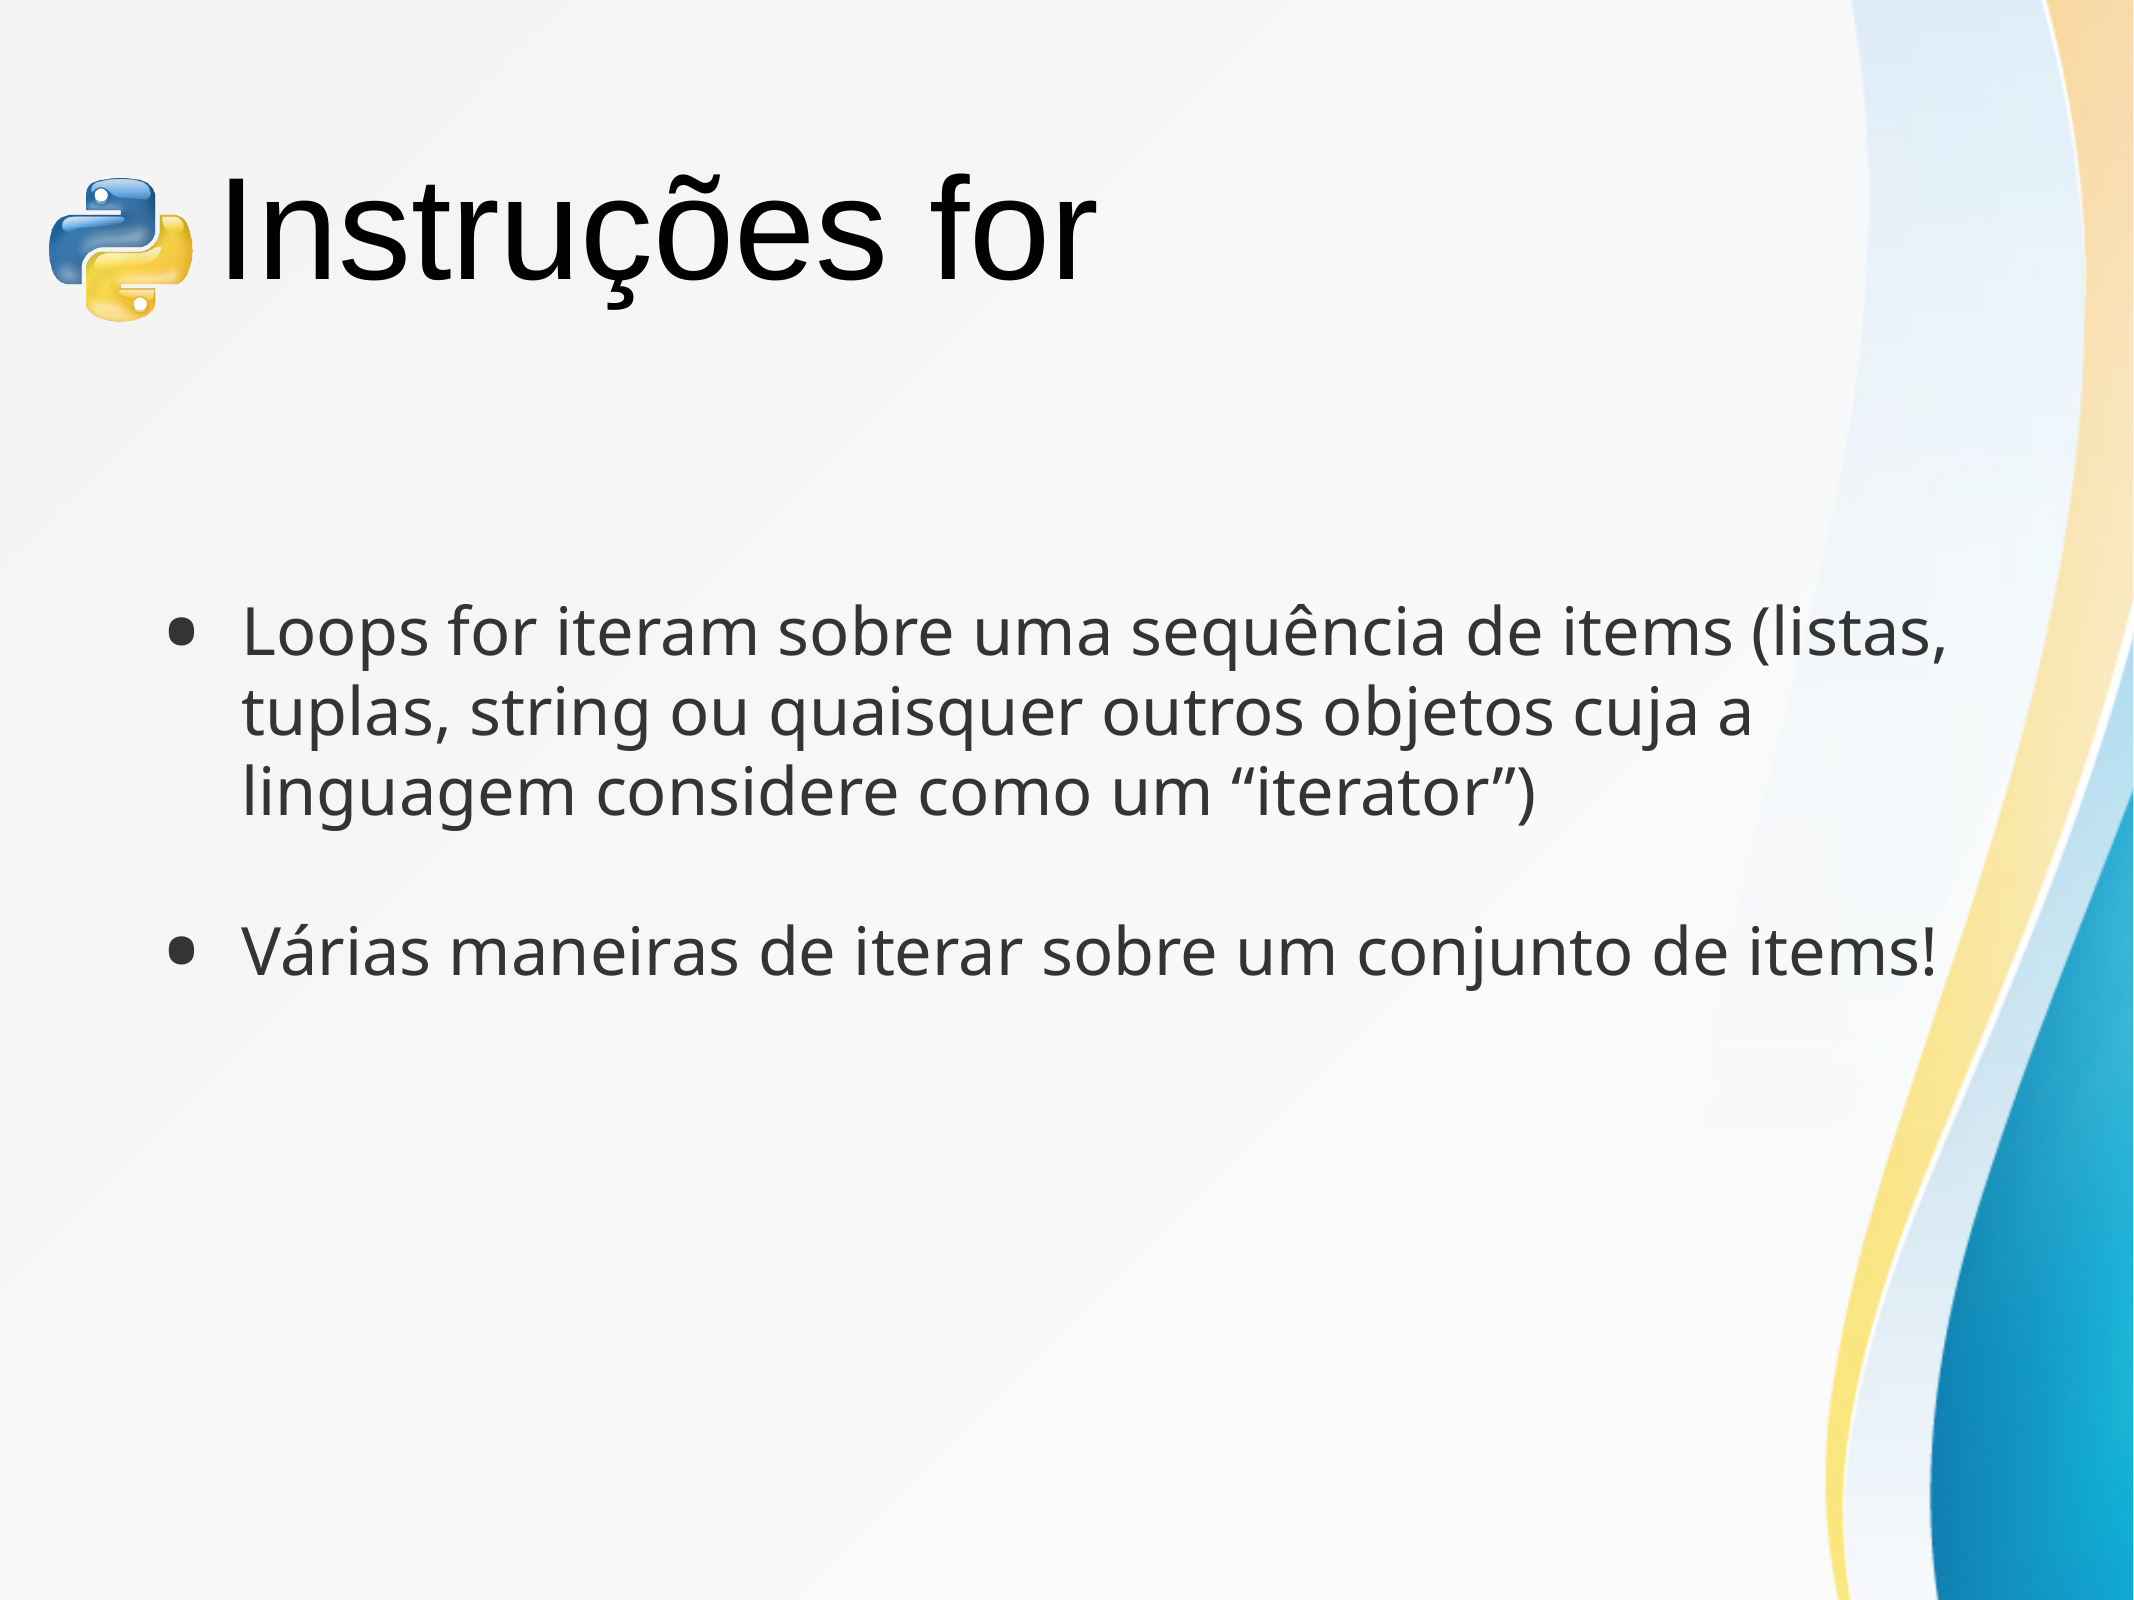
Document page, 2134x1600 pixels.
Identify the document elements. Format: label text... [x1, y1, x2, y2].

text_box Loops for iteram sobre uma sequência de items (listas, tuplas, string ou quaisquer outros objetos cuja a linguagem considere como um “iterator”) Várias maneiras de iterar sobre um conjunto de items! [160, 281, 1973, 1436]
picture [2130, 1501, 2134, 1512]
slide_number [1528, 1457, 2027, 1569]
title Instruções for [208, 91, 1926, 281]
picture [0, 0, 2134, 1600]
